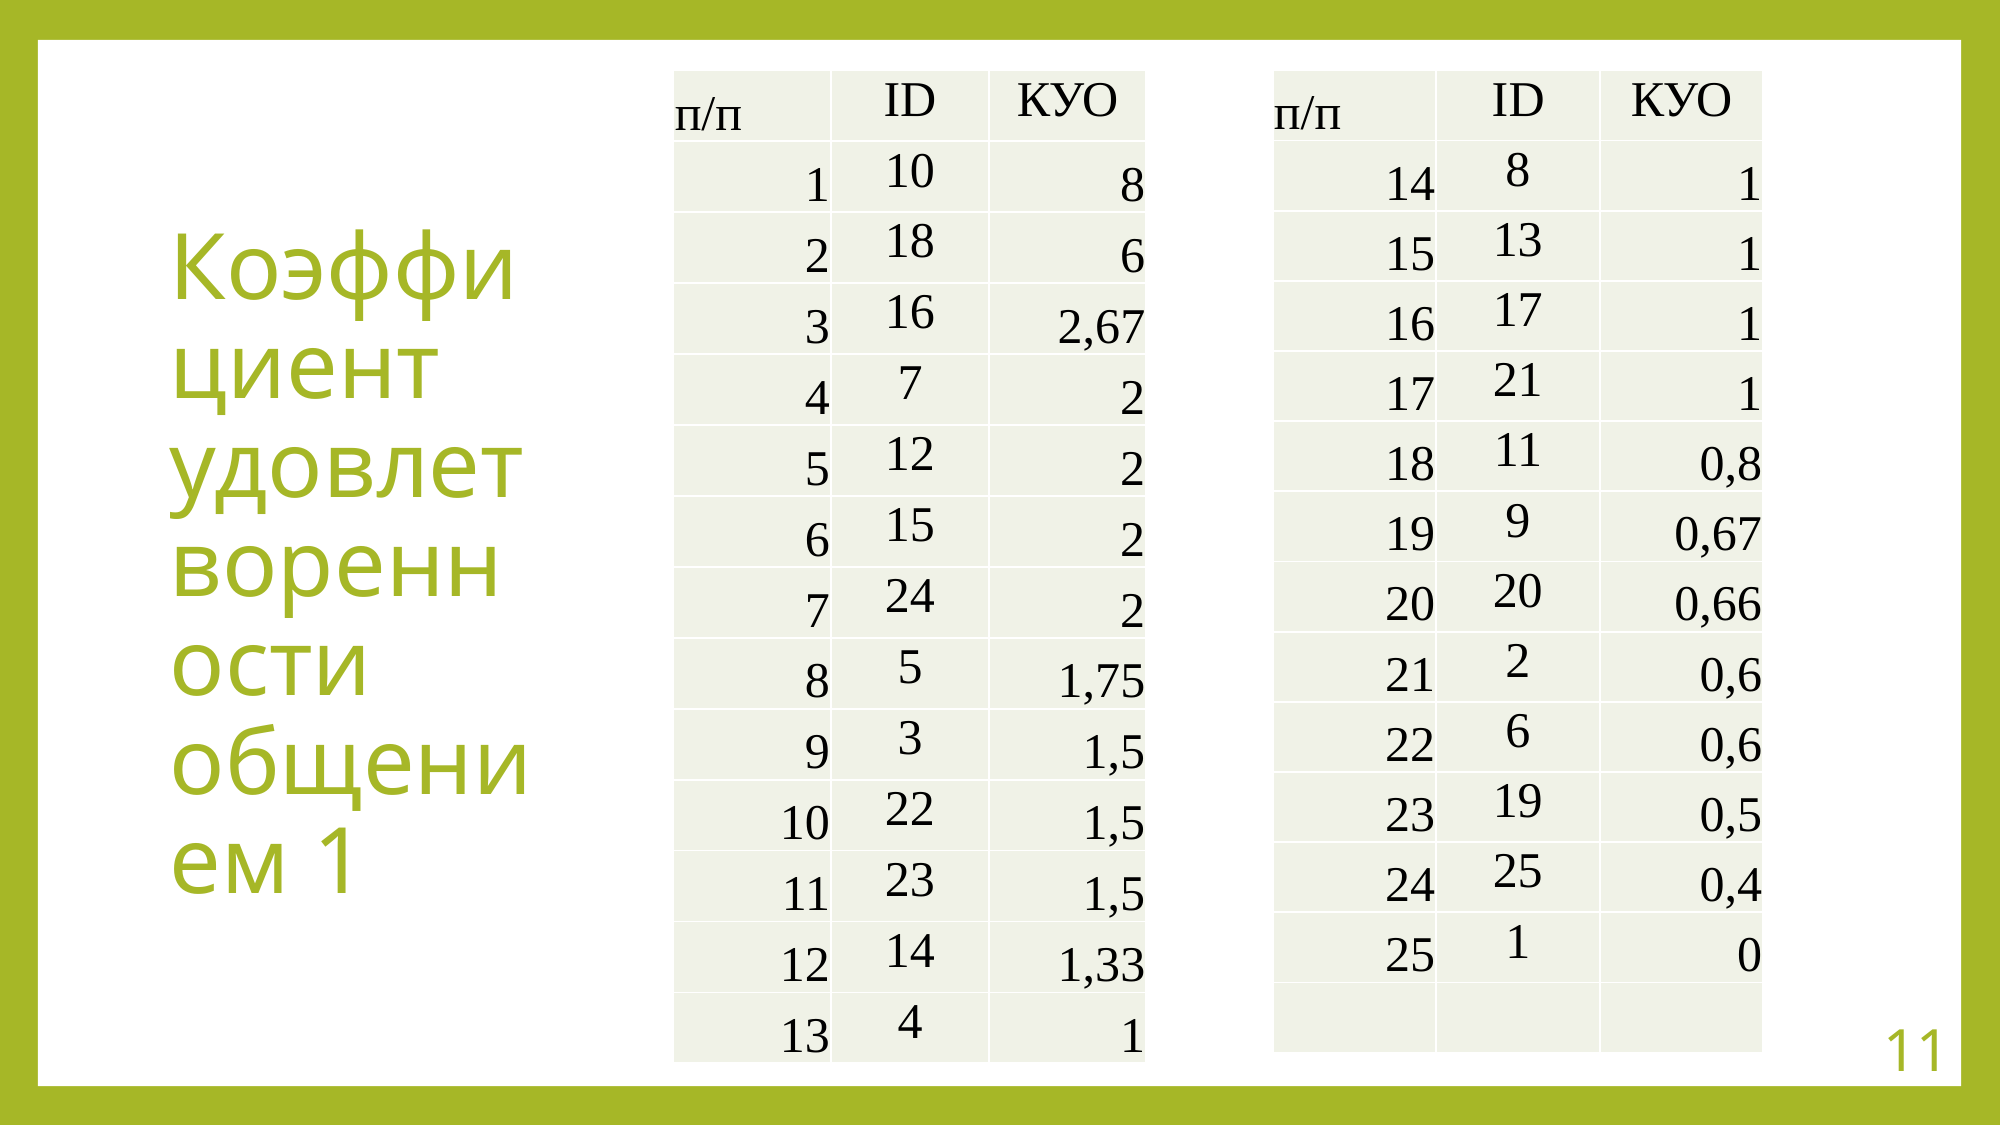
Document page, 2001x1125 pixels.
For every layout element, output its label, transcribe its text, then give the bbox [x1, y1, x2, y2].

table_cell 6 [1437, 703, 1599, 771]
table_cell 20 [1274, 562, 1435, 631]
table_cell 7 [832, 355, 988, 424]
table_cell 25 [1274, 913, 1435, 982]
table_cell 13 [674, 993, 830, 1062]
table_cell 19 [1437, 773, 1599, 841]
table_cell 24 [1274, 843, 1435, 911]
table_header п/п [1274, 71, 1435, 140]
table_cell 6 [674, 497, 830, 566]
table_cell 4 [674, 355, 830, 424]
table_cell 5 [832, 639, 988, 708]
table_cell 0,66 [1601, 562, 1762, 631]
slide_number 11 [1685, 1023, 1965, 1083]
table_cell 3 [674, 284, 830, 353]
table_cell 12 [674, 922, 830, 992]
table_cell 1,33 [990, 922, 1145, 992]
table_cell 15 [832, 497, 988, 566]
table_header КУО [990, 71, 1145, 140]
table_header КУО [1601, 71, 1762, 140]
table_cell 11 [674, 851, 830, 921]
table_cell 1 [1601, 212, 1762, 280]
table_cell 14 [1274, 141, 1435, 210]
table_cell 21 [1274, 633, 1435, 701]
table_cell 1,75 [990, 639, 1145, 708]
table_header ID [1437, 71, 1599, 140]
table_cell 18 [832, 213, 988, 282]
table_cell 10 [674, 781, 830, 850]
table_cell 2 [990, 568, 1145, 637]
table_cell 8 [1437, 141, 1599, 210]
table_cell 16 [1274, 282, 1435, 350]
table_cell 3 [832, 710, 988, 779]
table_cell 0,4 [1601, 843, 1762, 911]
table_cell 1 [1601, 282, 1762, 350]
table_cell 2 [990, 426, 1145, 495]
table_cell 0,8 [1601, 422, 1762, 490]
table_cell 0,67 [1601, 492, 1762, 561]
table_cell 23 [832, 851, 988, 921]
table_cell 18 [1274, 422, 1435, 490]
table_cell [1274, 983, 1435, 1052]
table_cell 2 [674, 213, 830, 282]
table_cell 4 [832, 993, 988, 1062]
table_cell 19 [1274, 492, 1435, 561]
table_cell 11 [1437, 422, 1599, 490]
table_cell 2 [990, 497, 1145, 566]
table_cell 8 [990, 142, 1145, 211]
table_cell 22 [832, 781, 988, 850]
table_cell 1,5 [990, 851, 1145, 921]
table_cell 16 [832, 284, 988, 353]
table_cell 0,6 [1601, 703, 1762, 771]
table_cell 1,5 [990, 781, 1145, 850]
table_cell 25 [1437, 843, 1599, 911]
table_cell 1 [674, 142, 830, 211]
table_cell 9 [674, 710, 830, 779]
table_header п/п [674, 71, 830, 140]
table_cell 17 [1274, 352, 1435, 420]
table_cell 0,5 [1601, 773, 1762, 841]
table_cell 13 [1437, 212, 1599, 280]
table_cell 1,5 [990, 710, 1145, 779]
table_cell 1 [1601, 141, 1762, 210]
table_cell 12 [832, 426, 988, 495]
title Коэффициент удовлетворенности общением 1 [162, 90, 548, 1044]
table_cell 9 [1437, 492, 1599, 561]
table_cell 20 [1437, 562, 1599, 631]
table_cell [1601, 983, 1762, 1052]
table_cell 2 [990, 355, 1145, 424]
table_cell 10 [832, 142, 988, 211]
table_cell 6 [990, 213, 1145, 282]
table_cell 1 [1601, 352, 1762, 420]
table_cell 14 [832, 922, 988, 992]
table_cell 15 [1274, 212, 1435, 280]
table_cell 2 [1437, 633, 1599, 701]
table_cell 1 [1437, 913, 1599, 982]
table_cell 0,6 [1601, 633, 1762, 701]
table_cell [1437, 983, 1599, 1052]
table_cell 23 [1274, 773, 1435, 841]
table_cell 22 [1274, 703, 1435, 771]
table_cell 1 [990, 993, 1145, 1062]
table_cell 8 [674, 639, 830, 708]
table_cell 21 [1437, 352, 1599, 420]
table_header ID [832, 71, 988, 140]
table_cell 7 [674, 568, 830, 637]
table_cell 2,67 [990, 284, 1145, 353]
table_cell 0 [1601, 913, 1762, 982]
table_cell 17 [1437, 282, 1599, 350]
table_cell 24 [832, 568, 988, 637]
table_cell 5 [674, 426, 830, 495]
